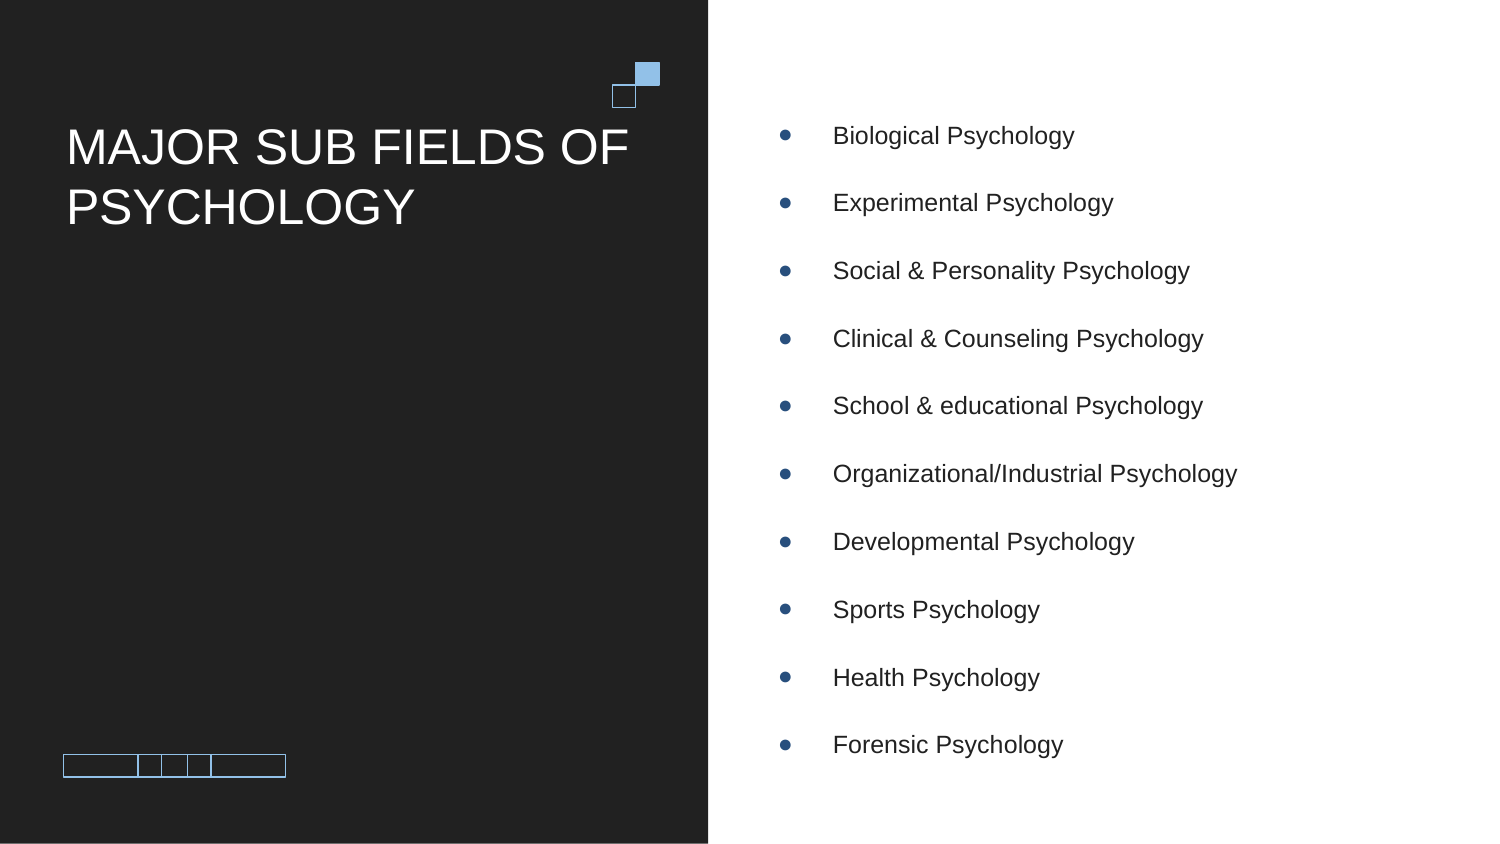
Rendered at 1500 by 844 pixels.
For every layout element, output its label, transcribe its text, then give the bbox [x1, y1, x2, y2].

title MAJOR SUB FIELDS OF PSYCHOLOGY [51, 107, 660, 655]
list Biological Psychology Experimental Psychology Social & Personality Psychology Clinical & Counseling Psychology School & educational Psychology Organizational/Industrial Psychology Developmental Psychology Sports Psychology Health Psychology Forensic Psychology [757, 107, 1449, 721]
